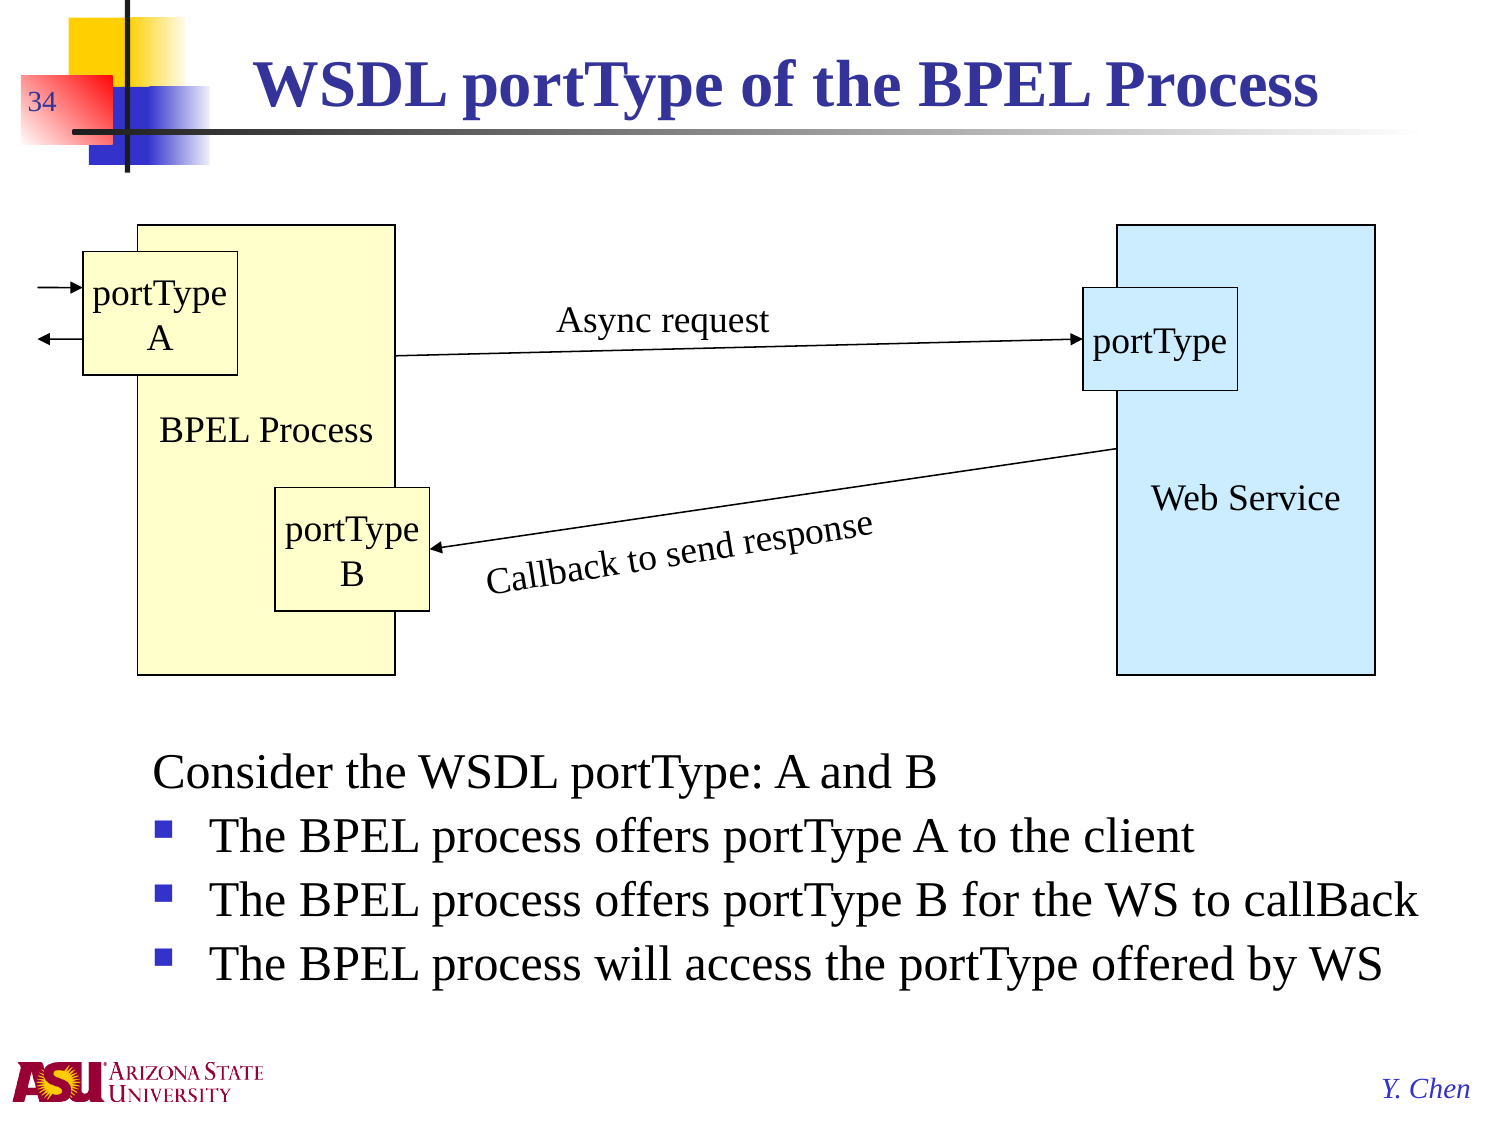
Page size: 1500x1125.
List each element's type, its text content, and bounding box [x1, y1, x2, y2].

text_box portType A [82, 251, 238, 375]
slide_number 34 [12, 49, 131, 126]
text_box Web Service [1117, 224, 1375, 675]
text_box portType [1082, 287, 1238, 391]
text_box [377, 338, 1084, 357]
text_box portType B [275, 487, 430, 611]
title WSDL portType of the BPEL Process [237, 24, 1488, 128]
picture [12, 1062, 263, 1102]
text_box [429, 445, 1135, 550]
text_box Callback to send response [467, 557, 825, 613]
text_box Async request [541, 287, 785, 337]
text_box BPEL Process [137, 224, 396, 675]
text_box [37, 332, 83, 346]
text_box [37, 281, 83, 294]
list Consider the WSDL portType: A and B The BPEL process offers portType A to the client The BPEL process offers portType B for the WS to callBack The BPEL process will access the portType offered by WS [137, 737, 1450, 1025]
